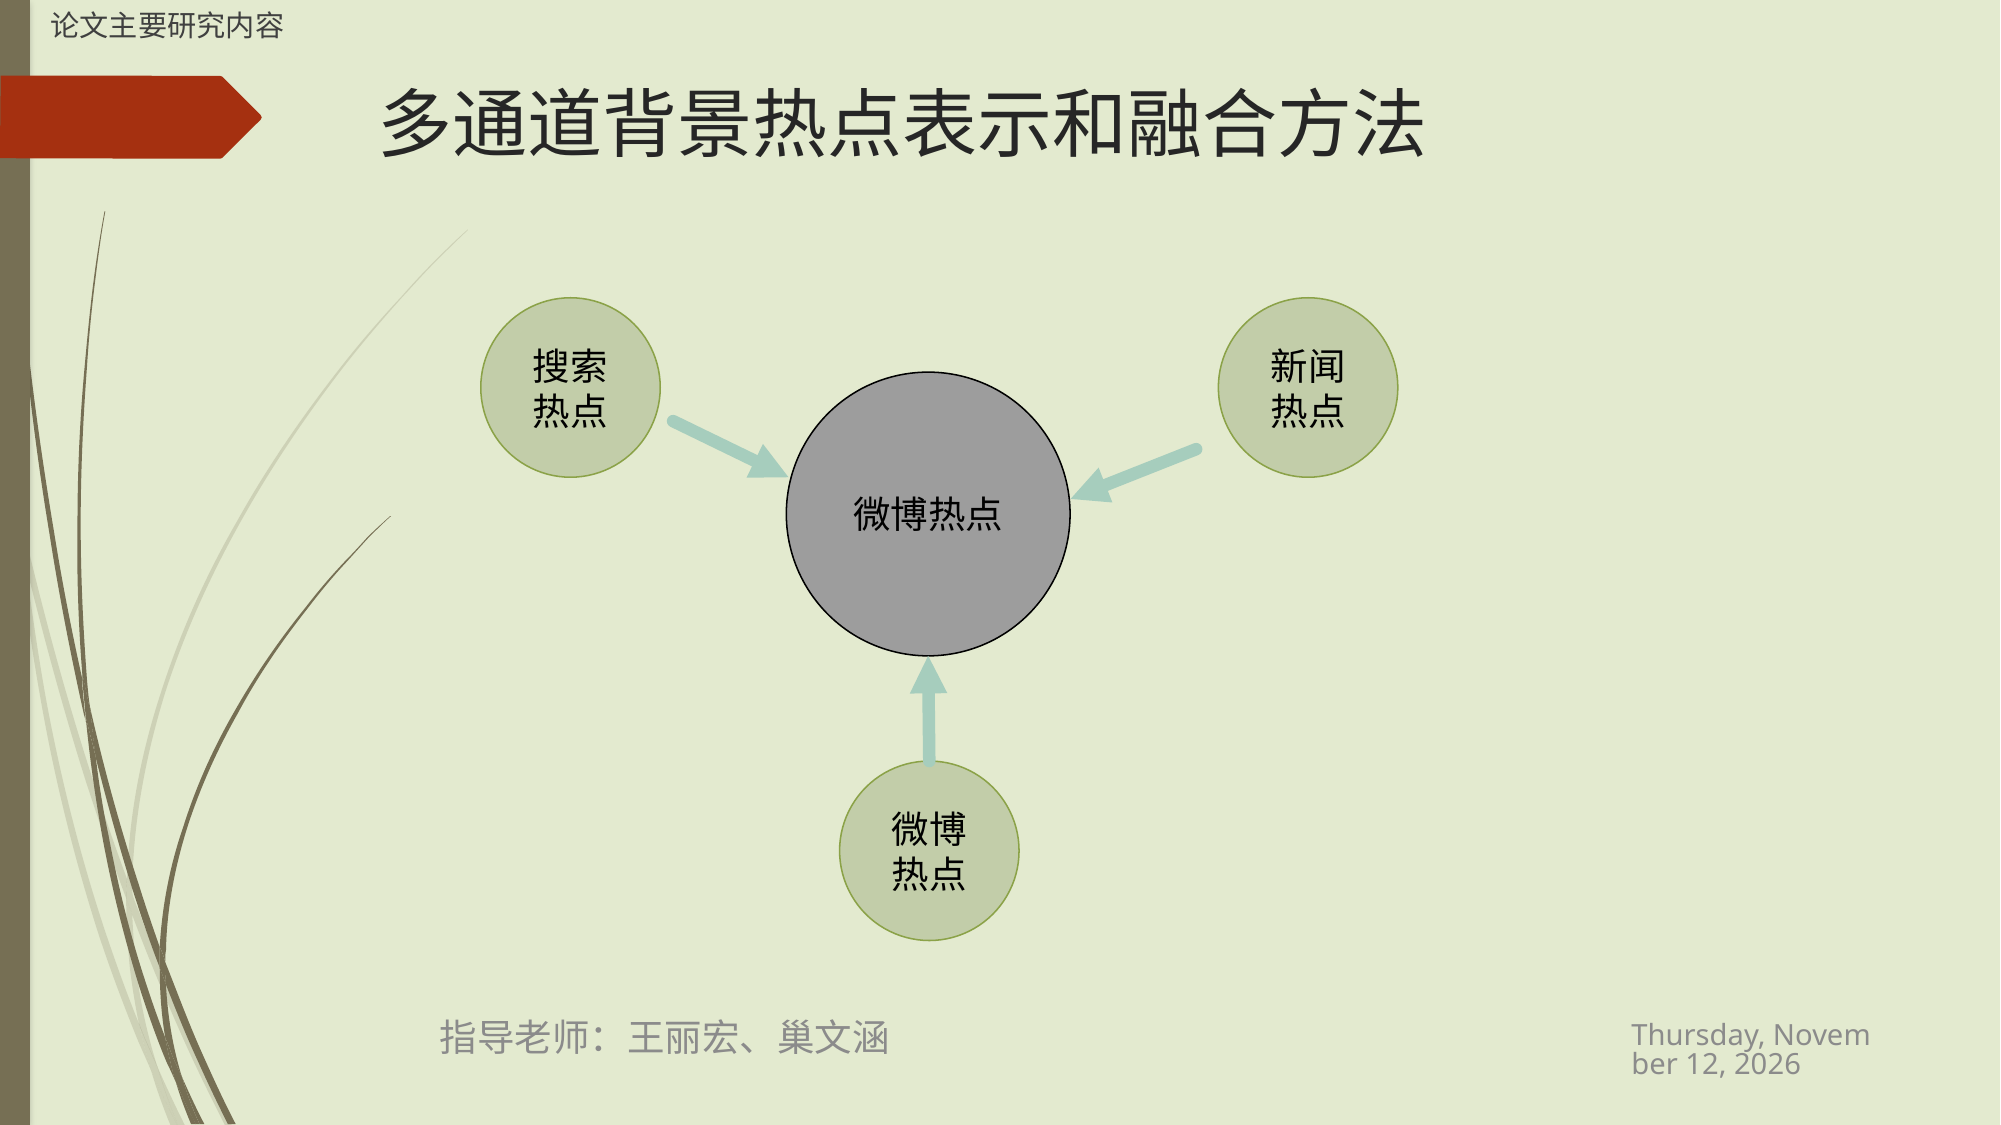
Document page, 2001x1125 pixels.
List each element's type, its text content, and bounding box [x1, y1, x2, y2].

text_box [1070, 448, 1197, 500]
footer 指导老师：王丽宏、巢文涵 [424, 1006, 1575, 1067]
text_box 新闻热点 [1217, 296, 1399, 478]
list 论文主要研究内容 [35, 0, 1279, 68]
title 多通道背景热点表示和融合方法 [362, 68, 1825, 186]
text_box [672, 420, 789, 478]
text_box 微博热点 [785, 371, 1071, 657]
text_box 微博热点 [838, 760, 1020, 942]
text_box 搜索热点 [480, 296, 662, 478]
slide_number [1616, 1005, 1888, 1067]
